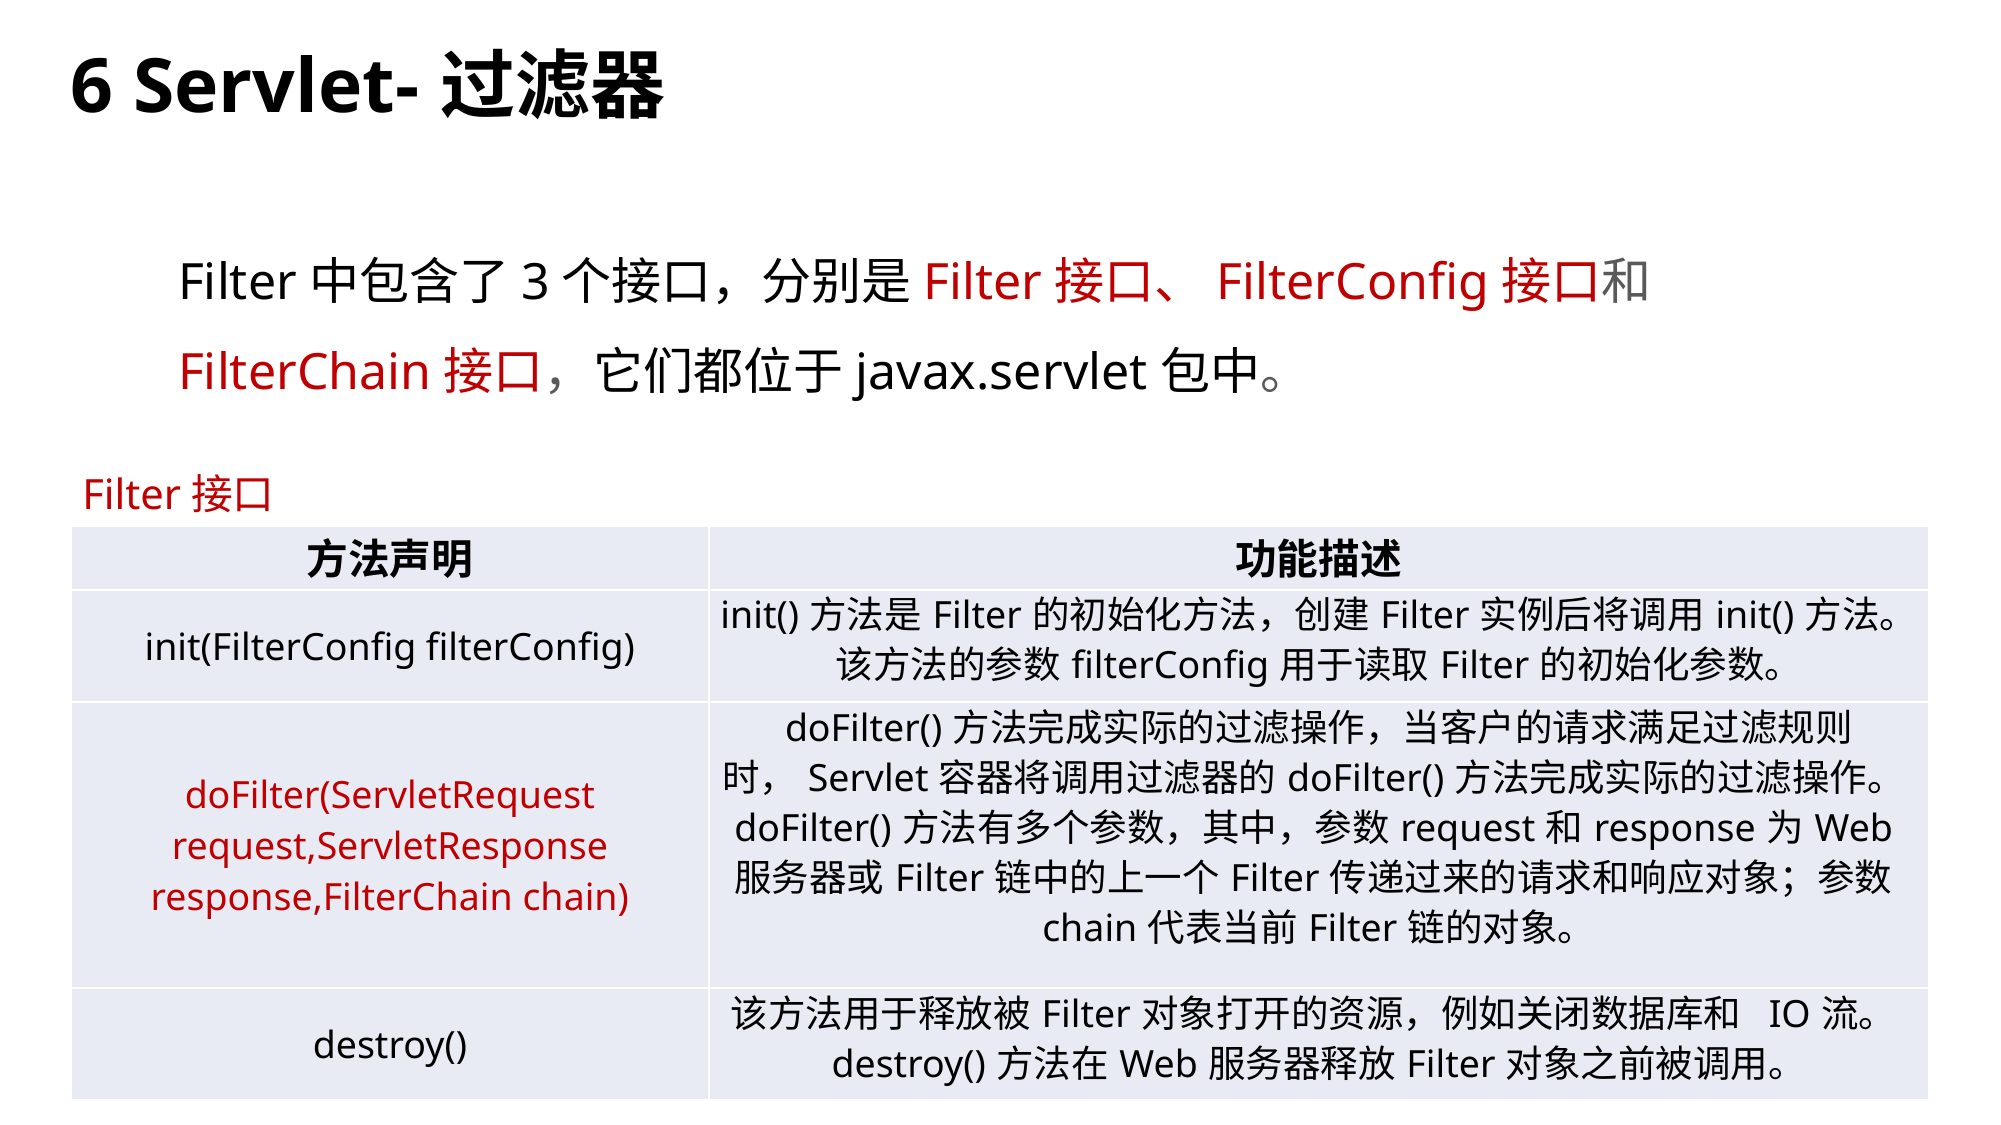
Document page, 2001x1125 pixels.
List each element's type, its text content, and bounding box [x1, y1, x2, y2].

text_box Filter接口 [67, 460, 290, 525]
text_box 6 Servlet-过滤器 [55, 24, 909, 142]
table_cell doFilter()方法完成实际的过滤操作，当客户的请求满足过滤规则时，Servlet容器将调用过滤器的doFilter()方法完成实际的过滤操作。doFilter()方法有多个参数，其中，参数request和response为Web服务器或Filter链中的上一个Filter传递过来的请求和响应对象；参数chain代表当前Filter链的对象。 [710, 703, 1928, 987]
table_cell init(FilterConfig filterConfig) [72, 591, 708, 701]
table_cell destroy() [72, 989, 708, 1099]
table_cell doFilter(ServletRequest request,ServletResponse response,FilterChain chain) [72, 703, 708, 987]
table_cell 该方法用于释放被Filter对象打开的资源，例如关闭数据库和 IO流。destroy()方法在Web服务器释放Filter对象之前被调用。 [710, 989, 1928, 1099]
table_header 功能描述 [710, 527, 1928, 589]
text_box Filter中包含了3个接口，分别是Filter接口、FilterConfig接口和FilterChain接口，它们都位于javax.servlet包中。 [163, 211, 1926, 406]
table_header 方法声明 [72, 527, 708, 589]
table_cell init()方法是Filter的初始化方法，创建Filter实例后将调用init()方法。该方法的参数filterConfig用于读取Filter的初始化参数。 [710, 591, 1928, 701]
